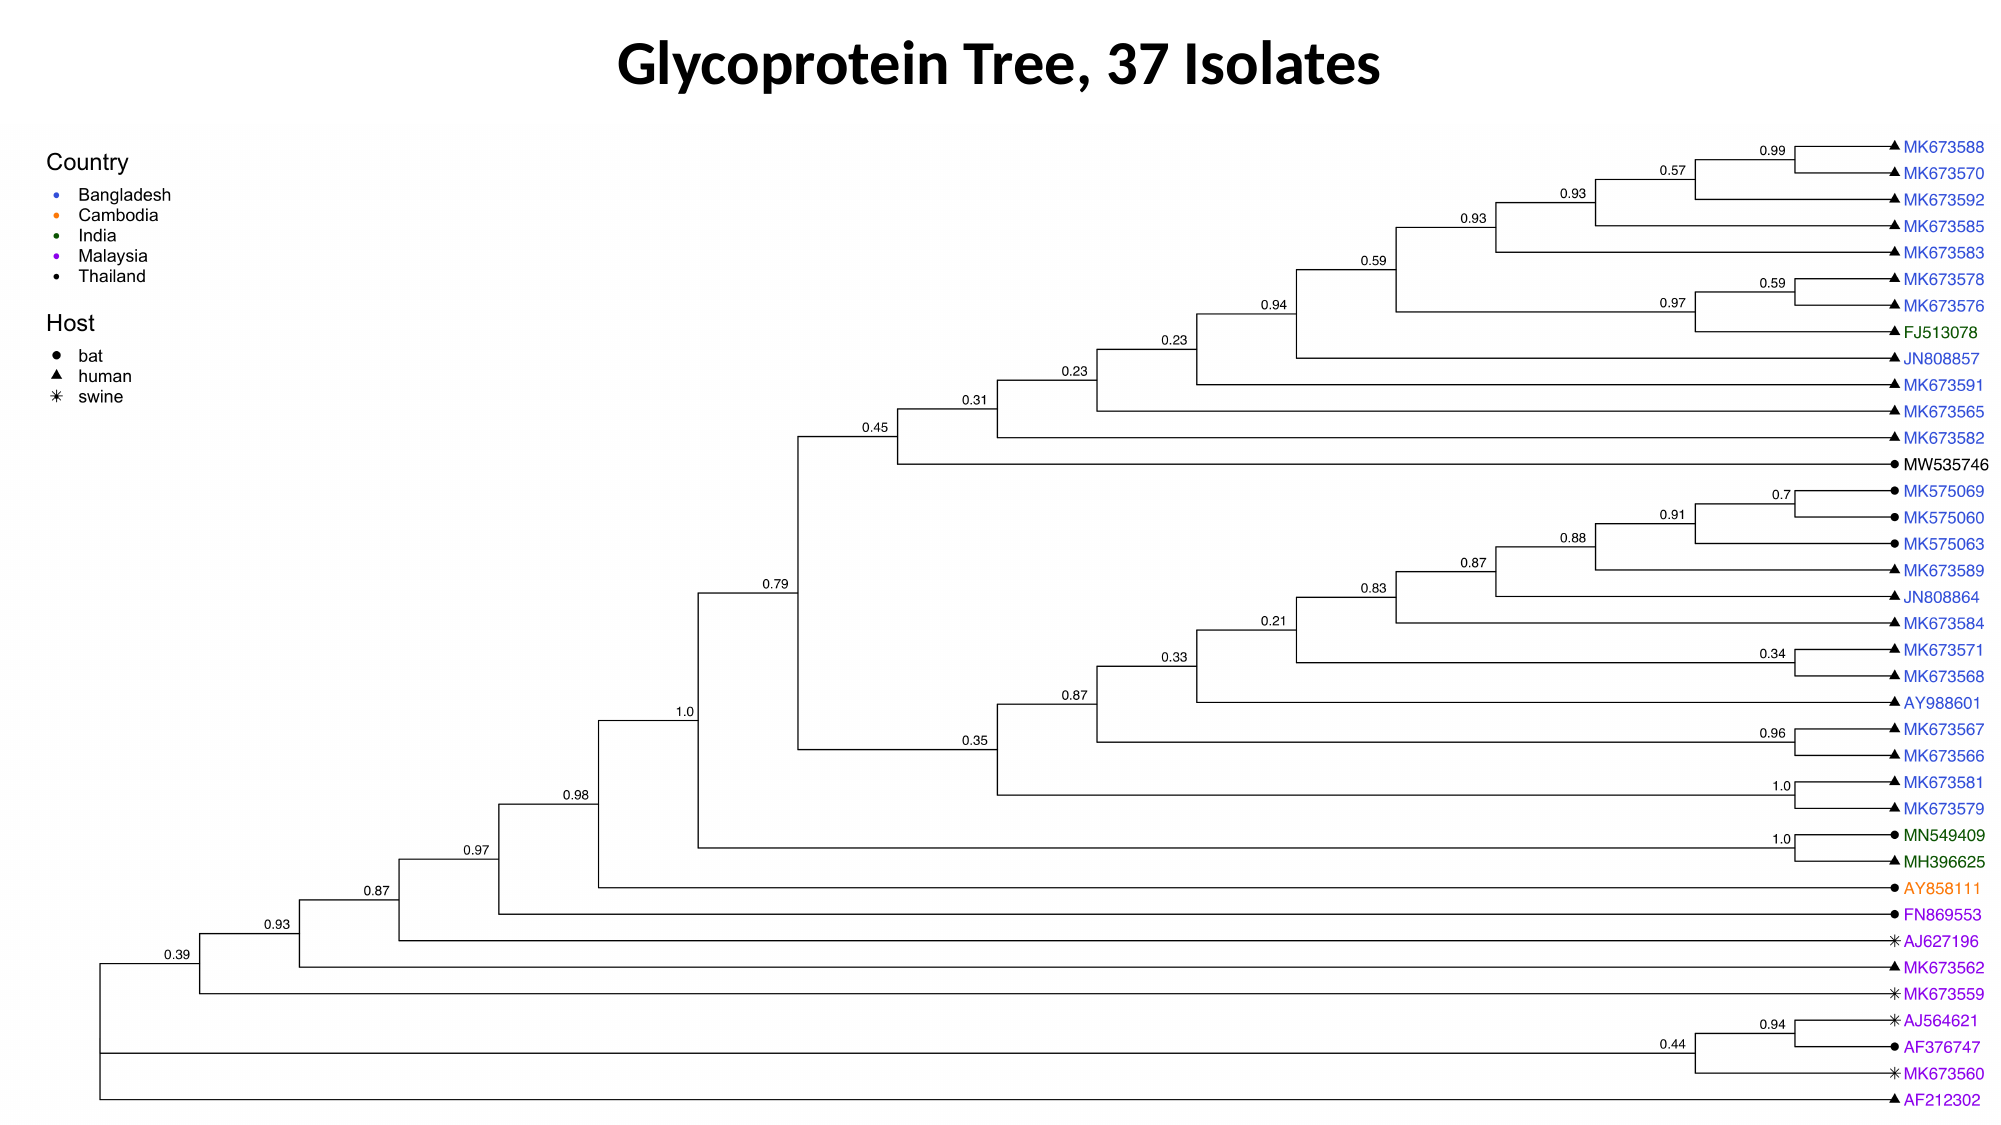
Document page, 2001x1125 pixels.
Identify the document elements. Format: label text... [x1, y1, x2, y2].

title Glycoprotein Tree, 37 Isolates [82, 20, 1918, 109]
picture [0, 124, 2000, 1125]
